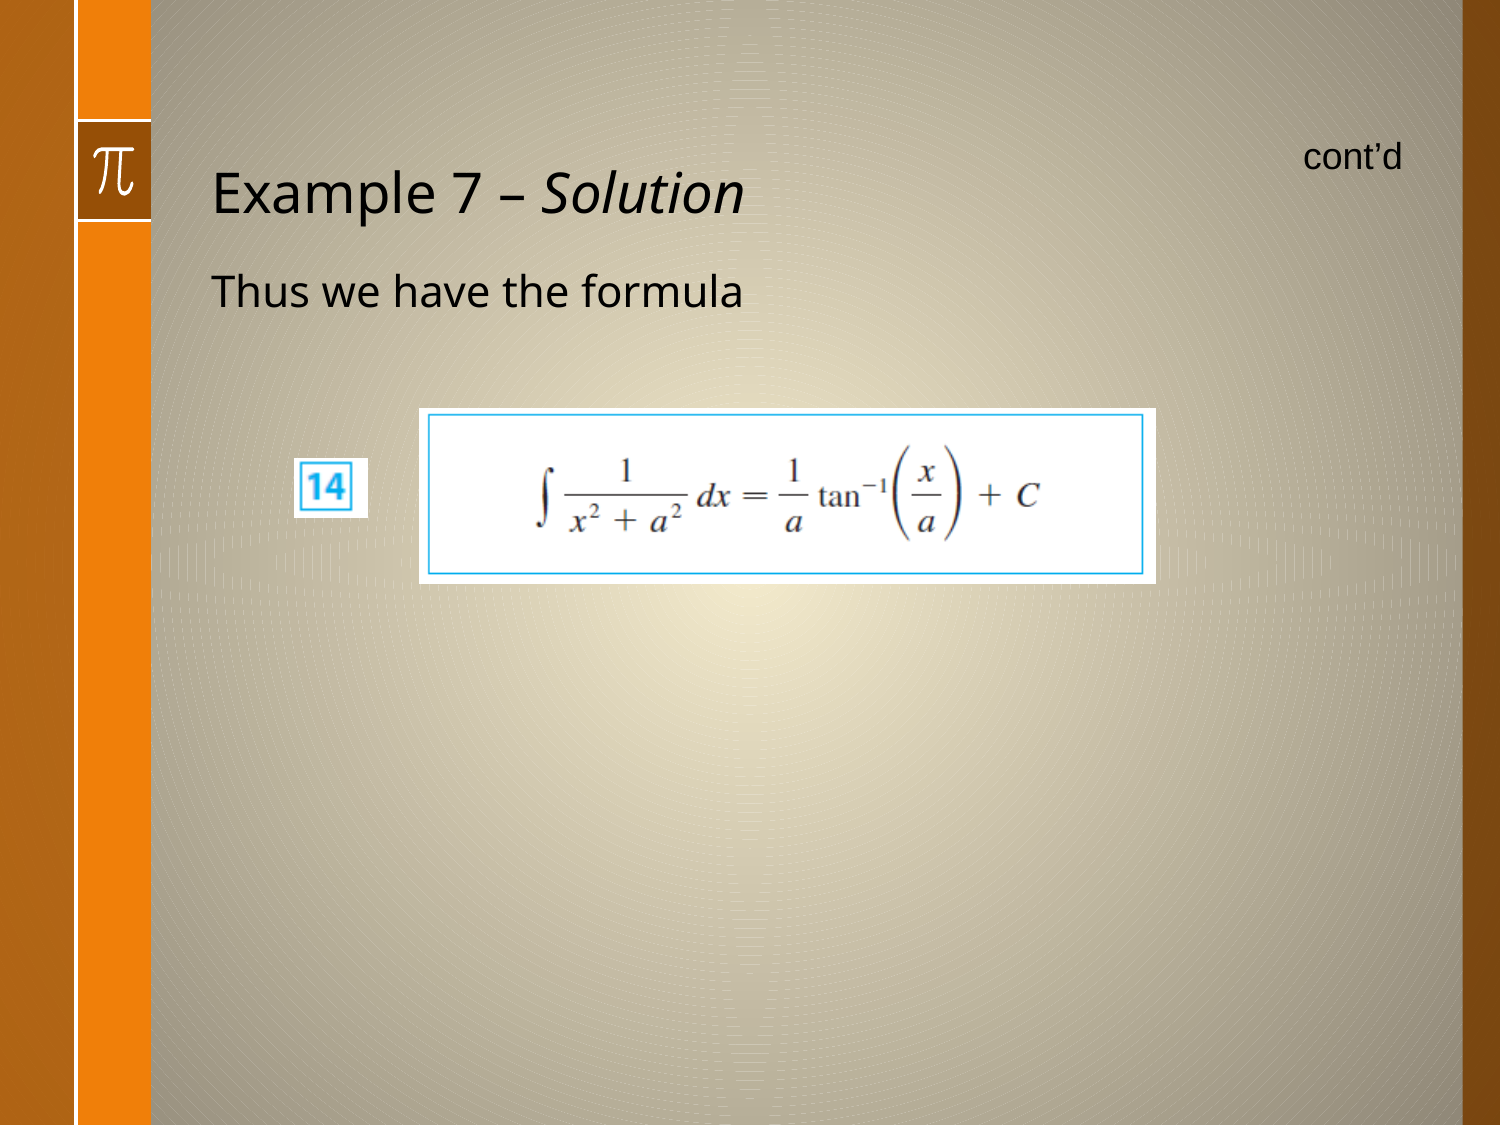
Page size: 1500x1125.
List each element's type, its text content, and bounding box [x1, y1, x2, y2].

text_box cont’d [1288, 124, 1418, 185]
picture [294, 458, 368, 518]
picture [419, 408, 1156, 584]
list Thus we have the formula [196, 262, 1400, 1013]
title Example 7 – Solution [196, 29, 1400, 233]
